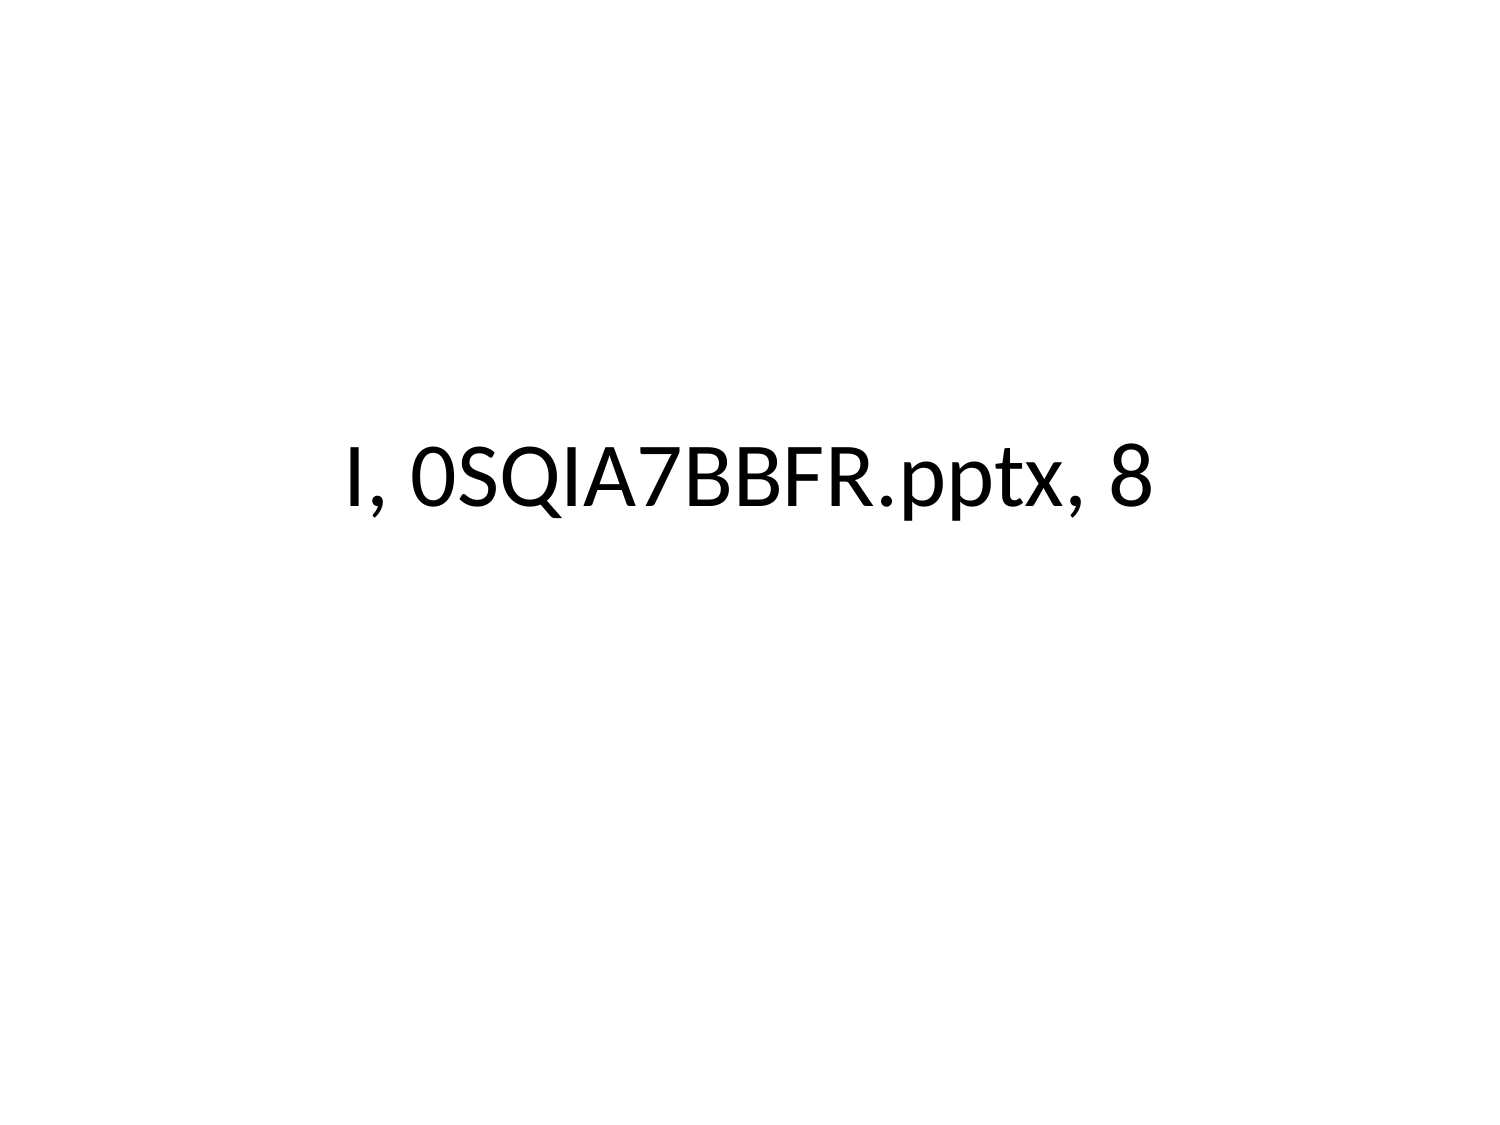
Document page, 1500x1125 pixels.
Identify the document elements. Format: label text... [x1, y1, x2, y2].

title I, 0SQIA7BBFR.pptx, 8 [112, 349, 1388, 591]
